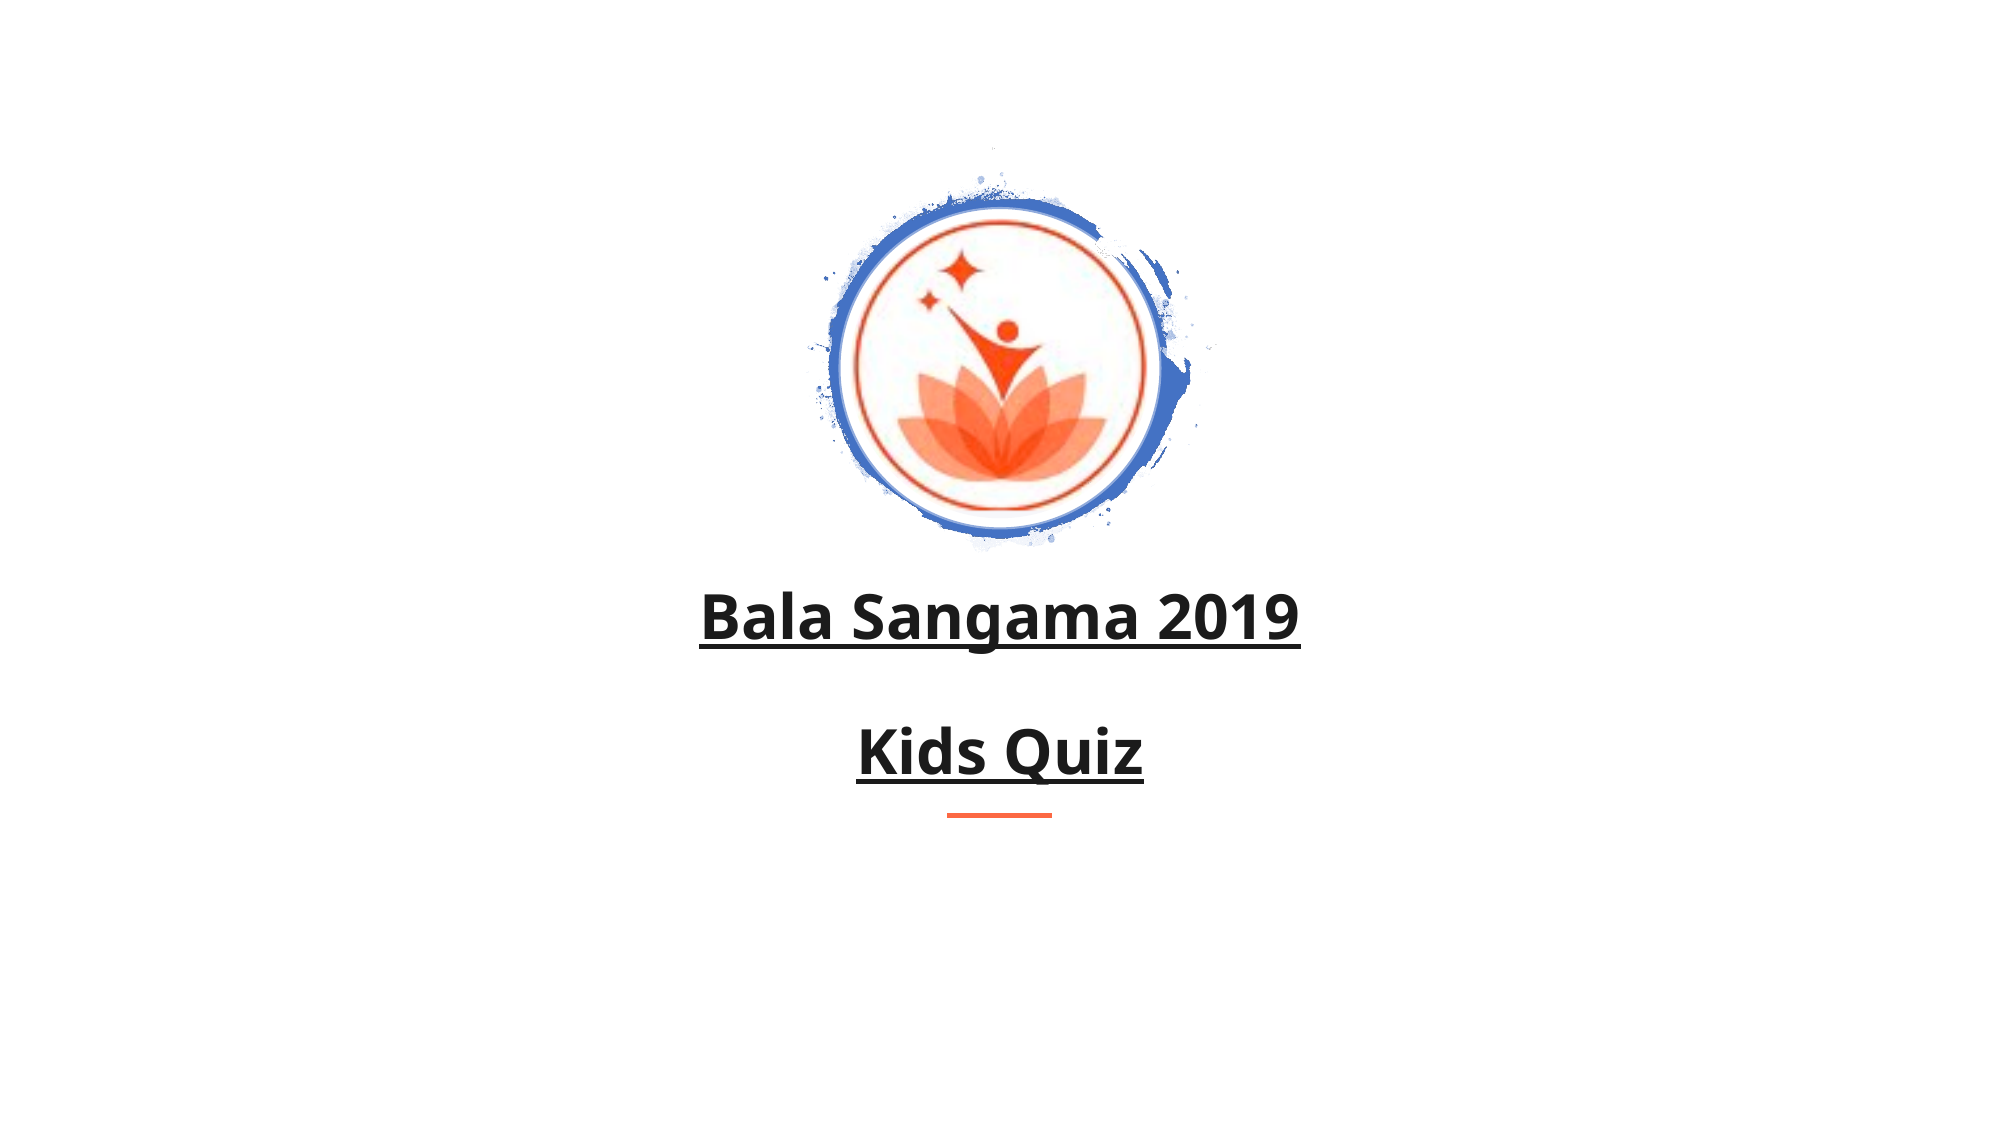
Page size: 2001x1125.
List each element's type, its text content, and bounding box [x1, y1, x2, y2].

title Bala Sangama 2019 Kids Quiz [226, 561, 1774, 796]
picture [797, 146, 1218, 567]
